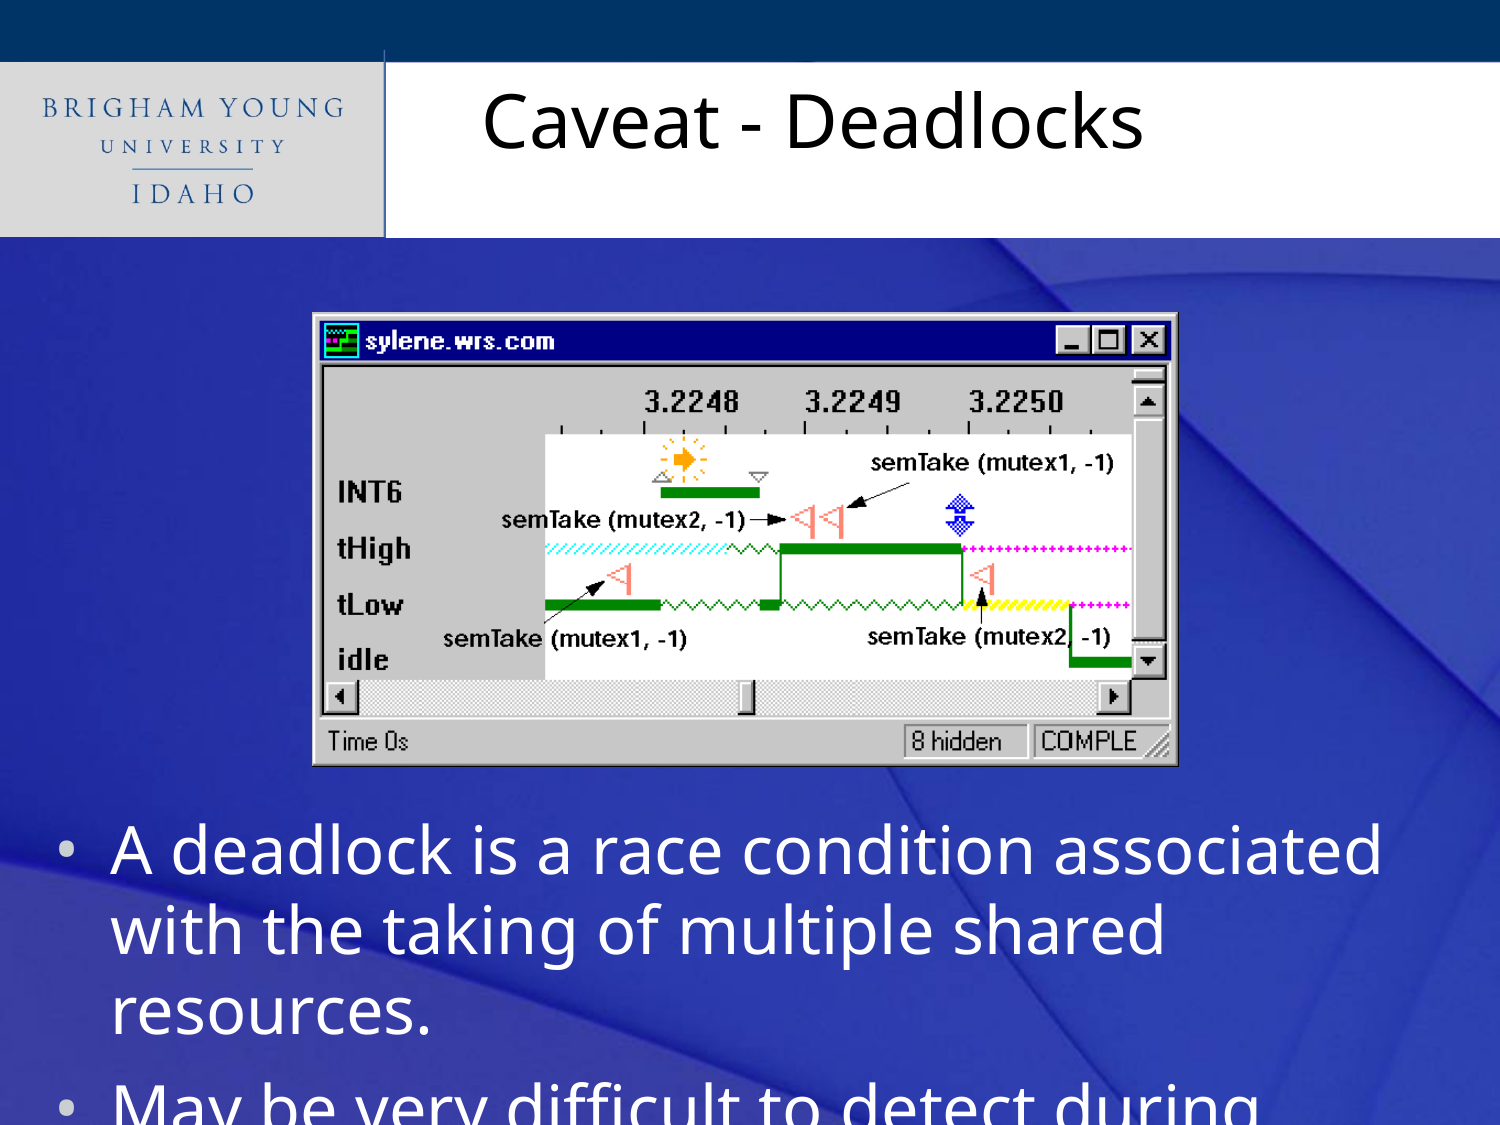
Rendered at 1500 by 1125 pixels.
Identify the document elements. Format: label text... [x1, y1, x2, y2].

list A deadlock is a race condition associated with the taking of multiple shared resources. May be very difficult to detect during testing. [38, 799, 1500, 1023]
title Caveat - Deadlocks [74, 62, 1500, 175]
picture [0, 62, 1500, 1125]
